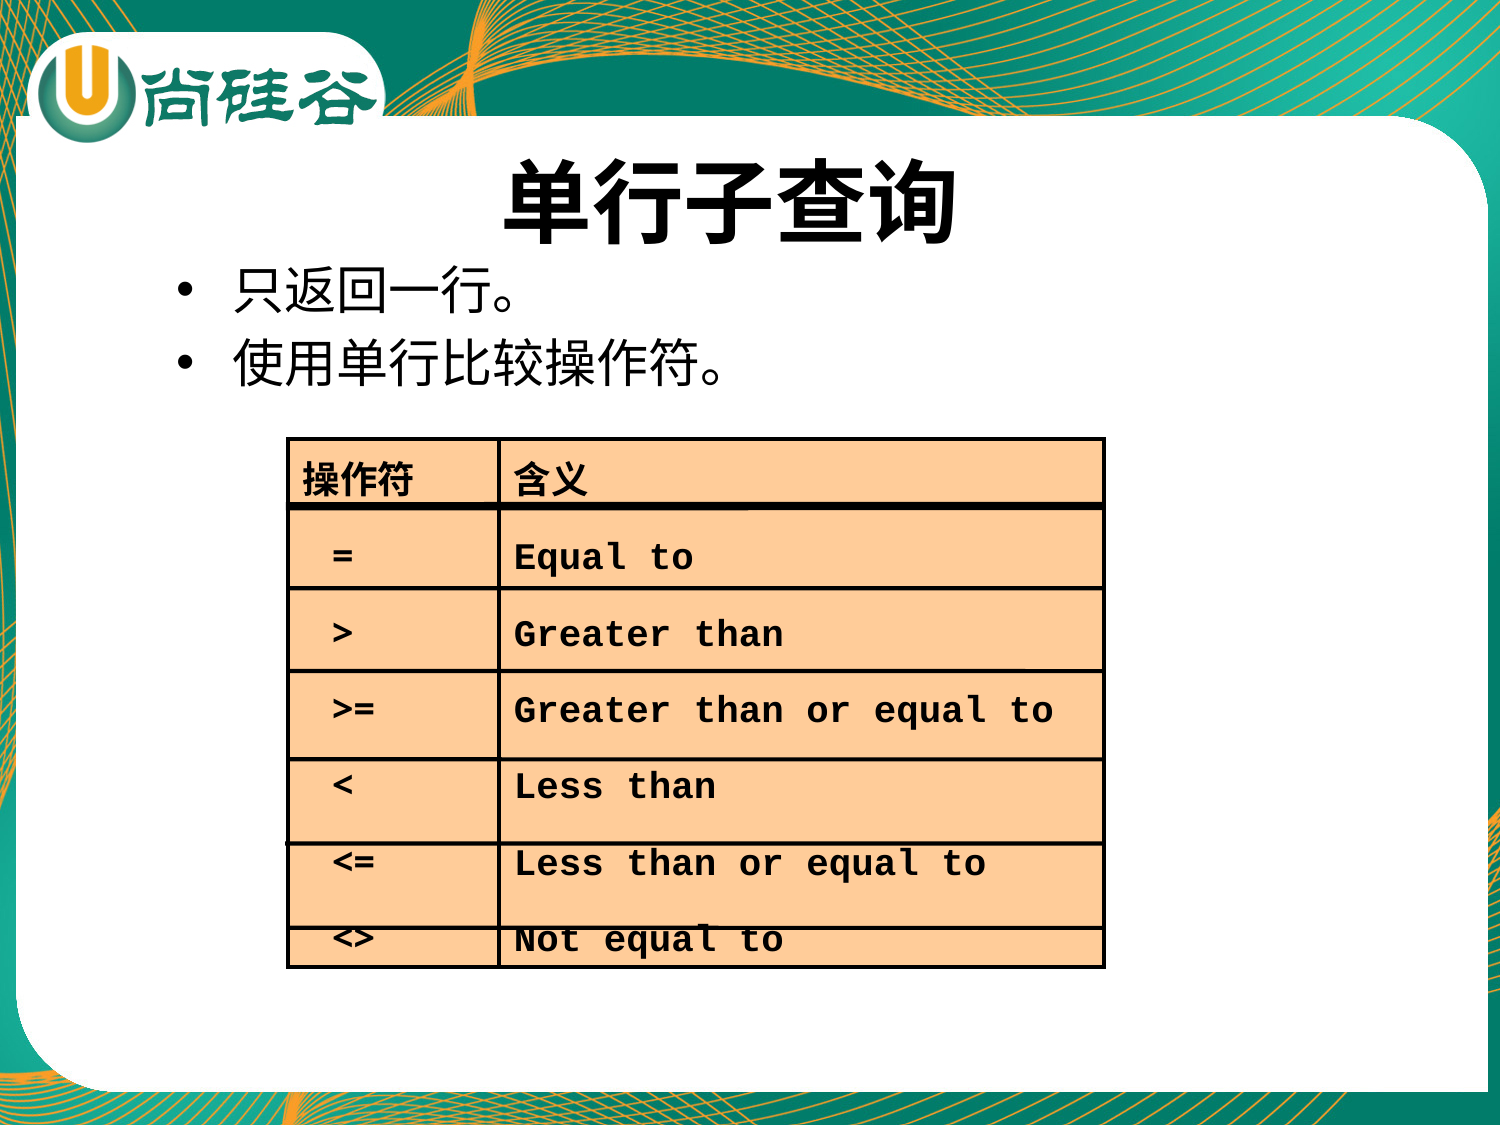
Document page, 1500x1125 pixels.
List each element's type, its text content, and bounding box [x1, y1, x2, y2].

text_box 操作符 = > >= < <= <> [287, 507, 498, 588]
text_box 含义 Equal to Greater than Greater than or equal to Less than Less than or equal to Not equal to [498, 672, 1105, 759]
title 单行子查询 [98, 137, 1361, 374]
list 只返回一行。 使用单行比较操作符。 [160, 249, 1424, 903]
text_box 含义 Equal to Greater than Greater than or equal to Less than Less than or equal to Not equal to [498, 760, 1105, 843]
picture [0, 0, 1500, 1125]
text_box 含义 Equal to Greater than Greater than or equal to Less than Less than or equal to Not equal to [498, 928, 1105, 967]
text_box 含义 Equal to Greater than Greater than or equal to Less than Less than or equal to Not equal to [498, 439, 1105, 588]
text_box 含义 Equal to Greater than Greater than or equal to Less than Less than or equal to Not equal to [498, 844, 1105, 927]
text_box 操作符 = > >= < <= <> [287, 439, 498, 506]
text_box 操作符 = > >= < <= <> [287, 589, 498, 843]
text_box 操作符 = > >= < <= <> [287, 844, 498, 967]
text_box 含义 Equal to Greater than Greater than or equal to Less than Less than or equal to Not equal to [498, 589, 1105, 671]
